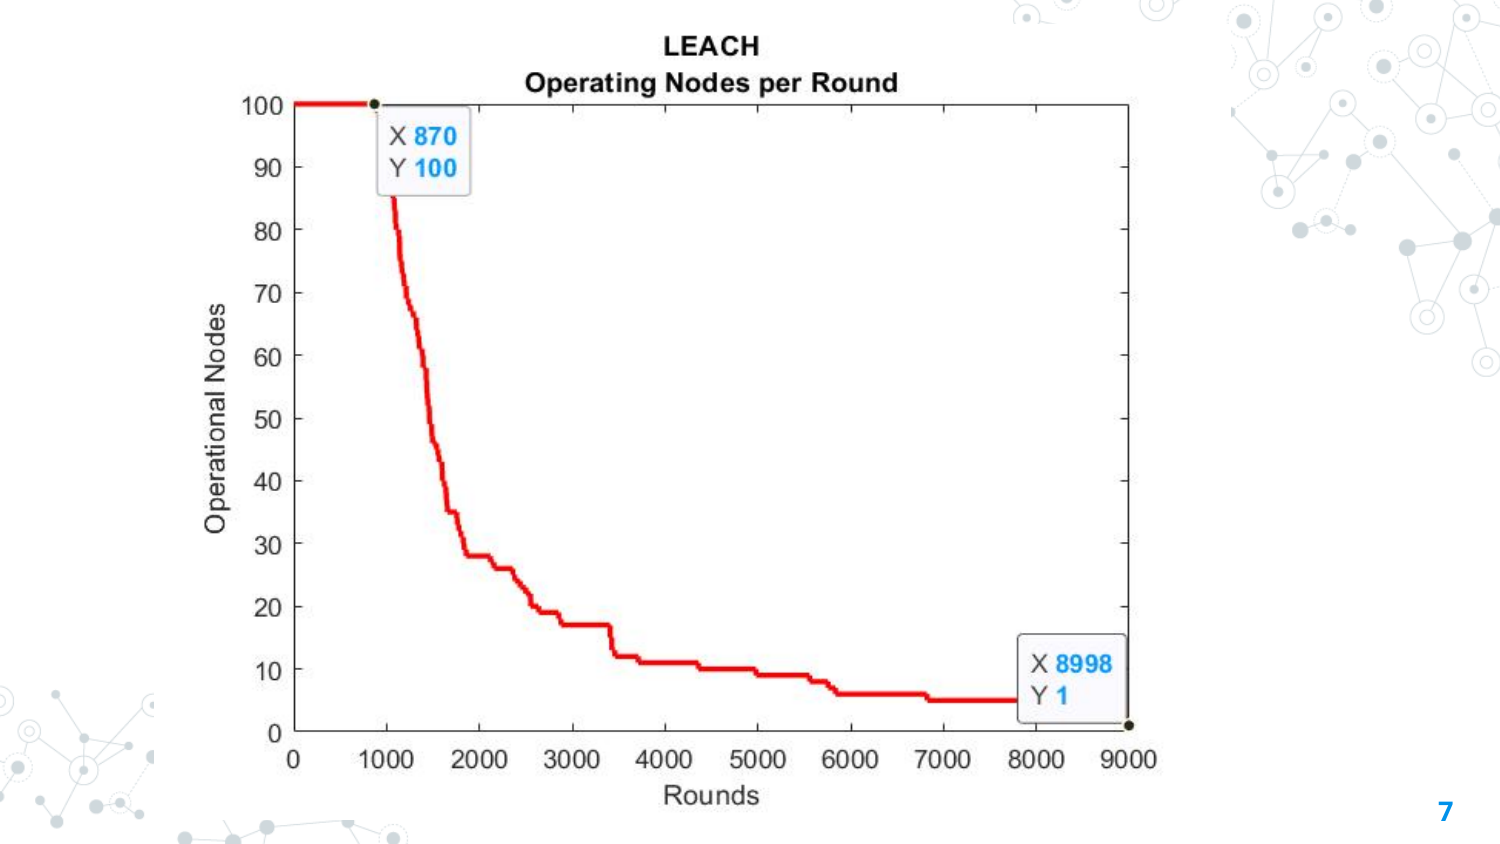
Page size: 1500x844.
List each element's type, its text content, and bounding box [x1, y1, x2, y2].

slide_number ‹#› [1378, 779, 1469, 844]
picture [0, 0, 1500, 844]
